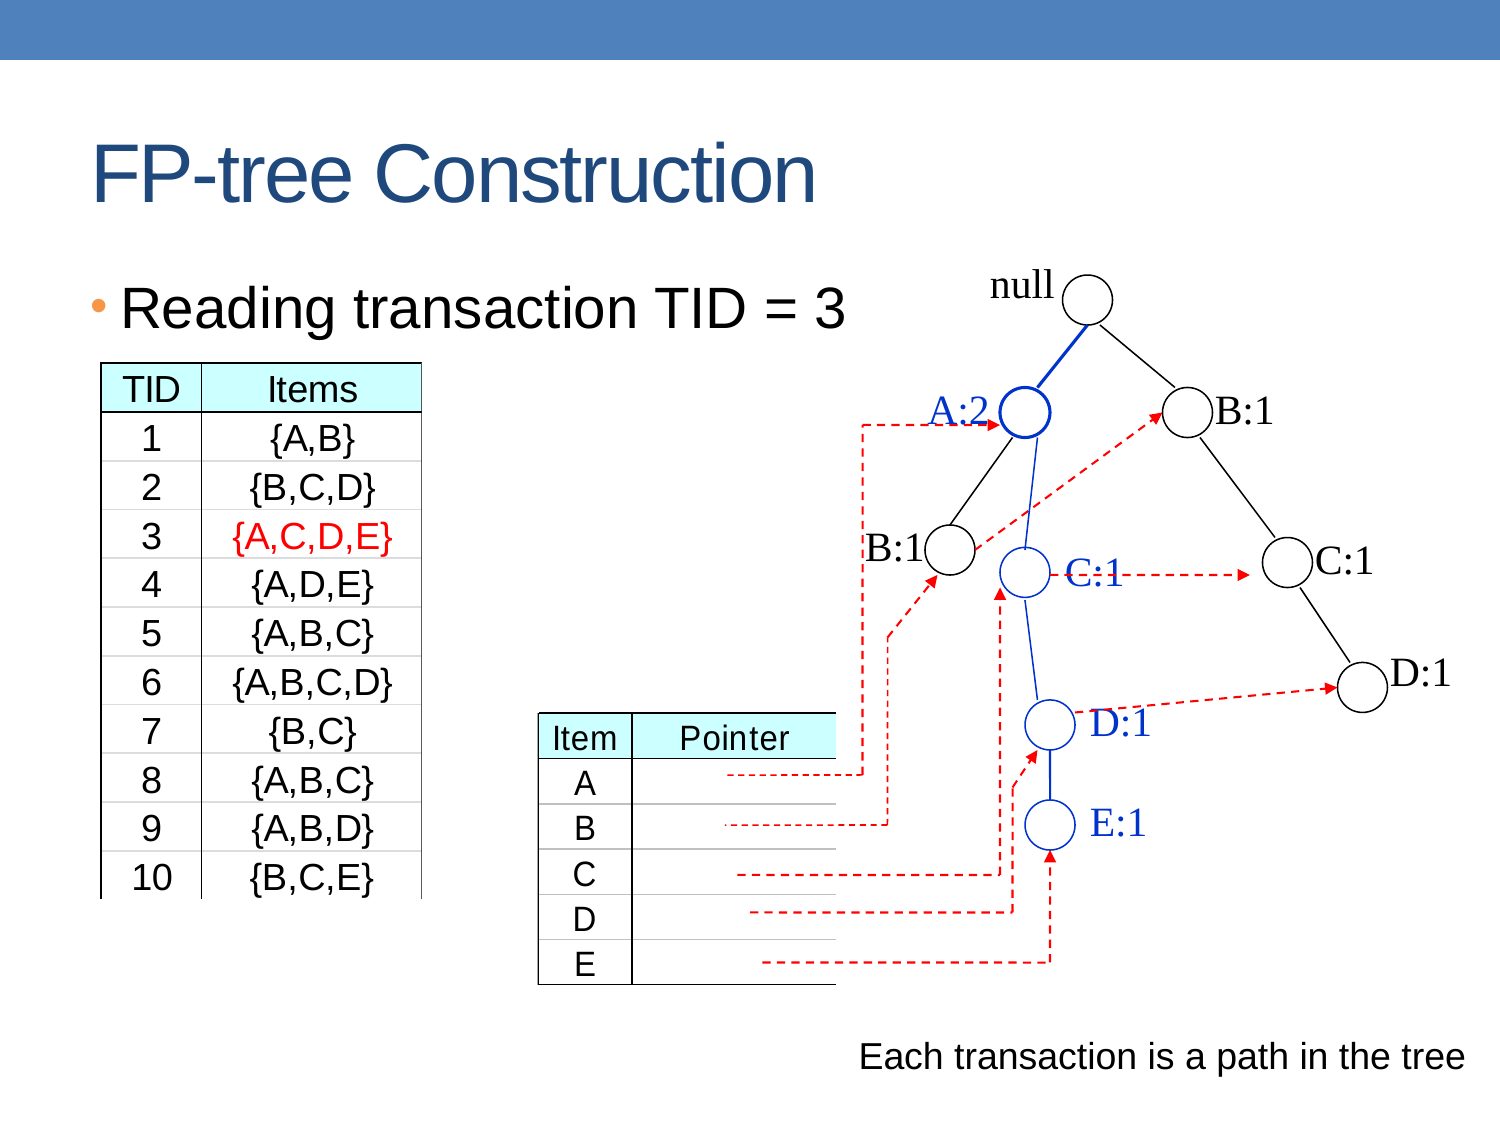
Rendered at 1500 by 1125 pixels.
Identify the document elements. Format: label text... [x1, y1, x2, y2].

title FP-tree Construction [75, 87, 1425, 250]
text_box [999, 547, 1050, 598]
text_box Each transaction is a path in the tree [843, 1024, 1482, 1085]
text_box [1013, 387, 1051, 438]
text_box [1162, 387, 1200, 438]
text_box [1337, 662, 1383, 713]
text_box [1025, 750, 1038, 764]
text_box B:1 [1200, 375, 1300, 440]
text_box [1262, 537, 1299, 588]
text_box [1025, 799, 1074, 850]
text_box C:1 [1299, 525, 1400, 590]
text_box [924, 574, 938, 589]
text_box [950, 525, 975, 576]
text_box [1067, 275, 1113, 326]
text_box B:1 [849, 512, 950, 578]
text_box null [975, 249, 1075, 315]
text_box [1237, 568, 1250, 582]
text_box C:1 [1050, 537, 1150, 603]
list Reading transaction TID = 3 [75, 262, 1425, 1063]
text_box D:1 [1074, 687, 1175, 753]
text_box [993, 587, 1007, 600]
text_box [537, 712, 838, 987]
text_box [99, 362, 424, 901]
text_box [1025, 699, 1074, 750]
text_box D:1 [1374, 637, 1475, 703]
text_box A:2 [912, 375, 1013, 440]
text_box E:1 [1074, 787, 1175, 853]
text_box [1145, 412, 1163, 425]
text_box [1043, 849, 1057, 863]
text_box [1318, 682, 1338, 695]
